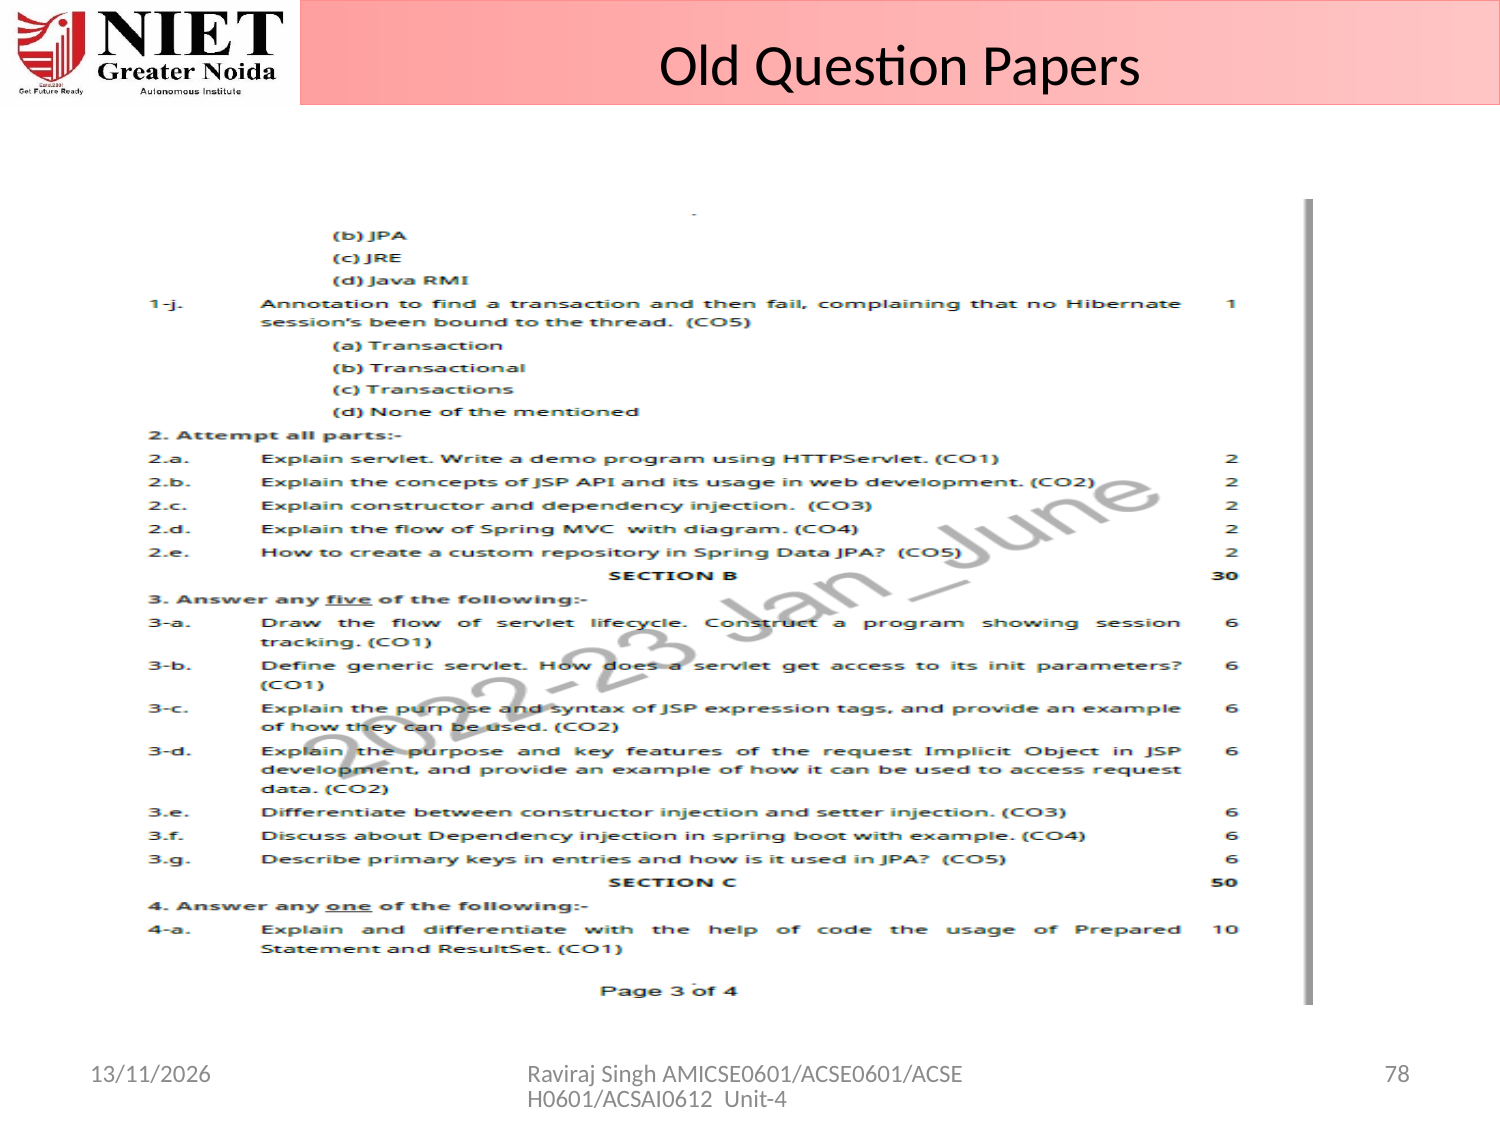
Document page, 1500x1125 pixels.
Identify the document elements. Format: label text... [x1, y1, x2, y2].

picture [0, 0, 301, 106]
footer Raviraj Singh AMICSE0601/ACSE0601/ACSEH0601/ACSAI0612 Unit-4 [512, 1042, 988, 1103]
slide_number 78 [1074, 1042, 1425, 1103]
title Old Question Papers [301, 0, 1500, 105]
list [87, 199, 1313, 1006]
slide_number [75, 1042, 425, 1103]
